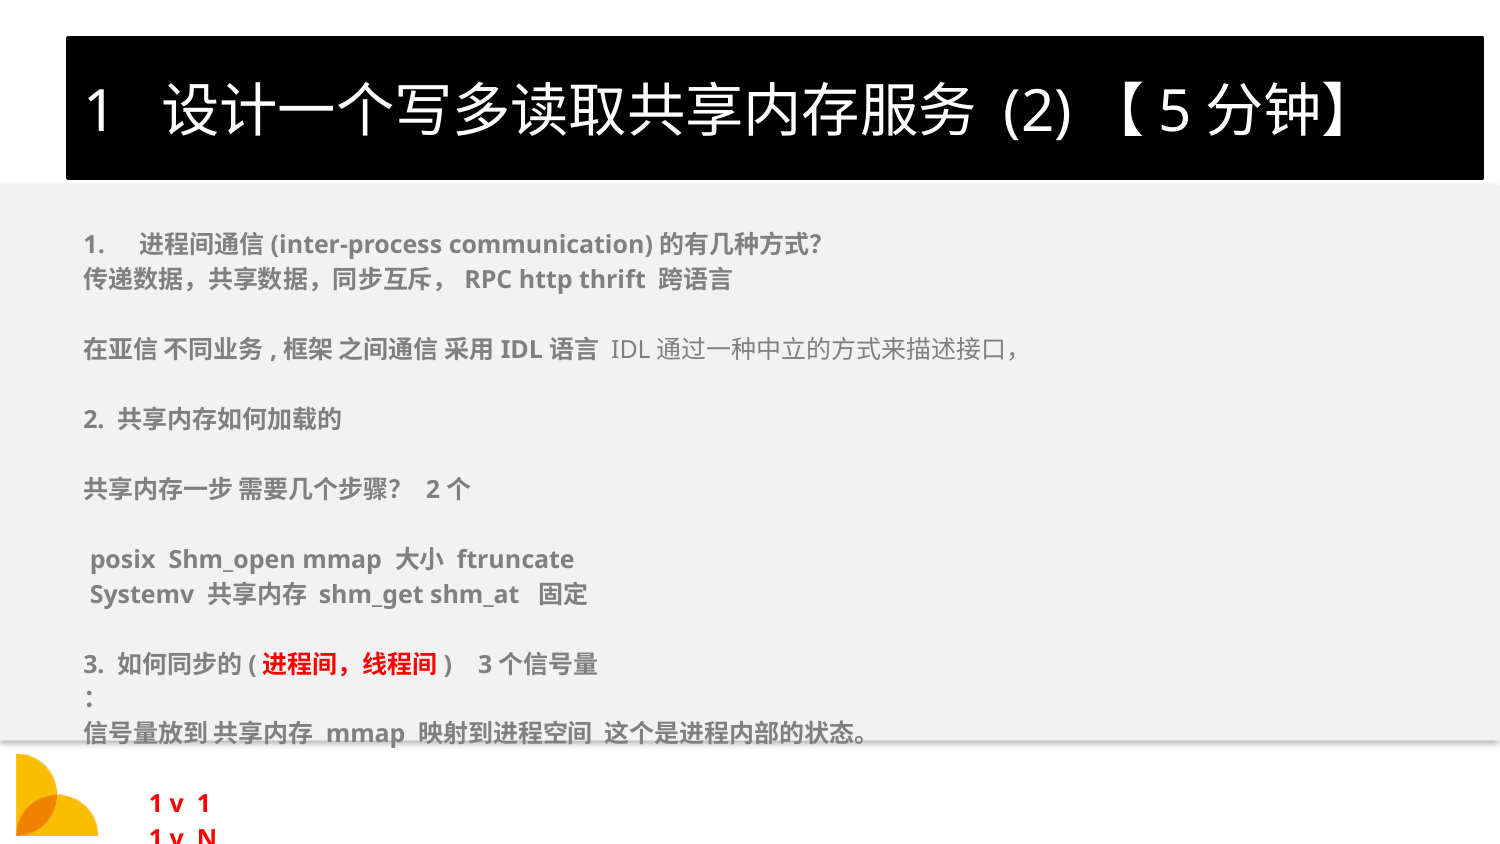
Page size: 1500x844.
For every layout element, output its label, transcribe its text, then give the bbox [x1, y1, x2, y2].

title 1 设计一个写多读取共享内存服务 (2)【5分钟】 [66, 36, 1484, 180]
picture [0, 740, 113, 836]
list 进程间通信(inter-process communication)的有几种方式？ 传递数据，共享数据，同步互斥，RPC http thrift 跨语言 在亚信 不同业务,框架 之间通信 采用IDL语言 IDL通过一种中立的方式来描述接口， 2. 共享内存如何加载的 共享内存一步 需要几个步骤？ 2个 posix Shm_open mmap 大小 ftruncate Systemv 共享内存 shm_get shm_at 固定 3. 如何同步的(进程间，线程间) 3个信号量 ： 信号量放到 共享内存 mmap 映射到进程空间 这个是进程内部的状态。 1 v 1 1 v N 多生产 但消费 N V N 4个信号李 4 在写代码中能够 遇到过死锁吗，死锁产生条件是什么。 [68, 221, 1419, 694]
